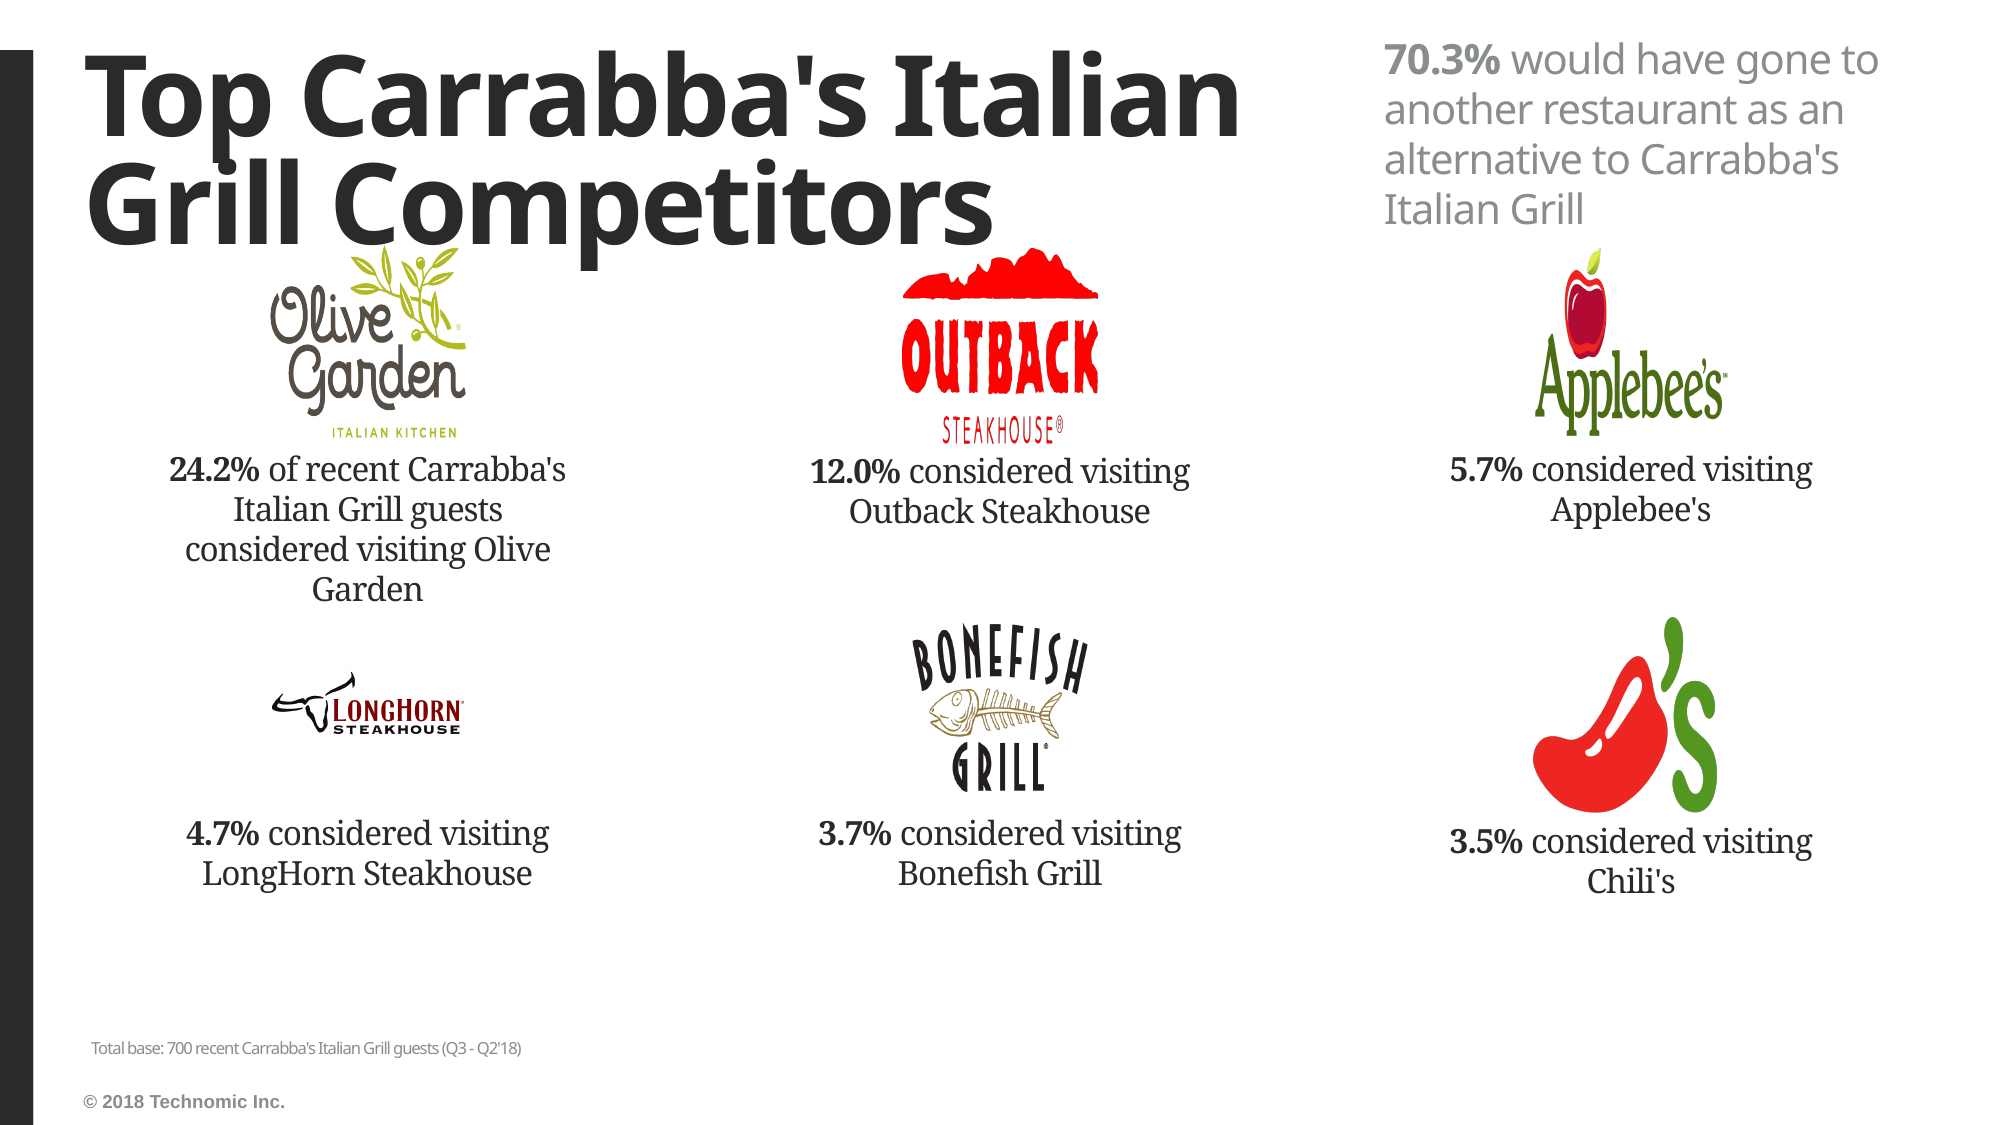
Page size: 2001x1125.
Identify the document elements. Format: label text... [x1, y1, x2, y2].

list 70.3% would have gone to another restaurant as an alternative to Carrabba's Italian Grill [1384, 32, 1950, 249]
list 4.7% considered visiting LongHorn Steakhouse [161, 812, 574, 963]
list 3.5% considered visiting Chili's [1425, 820, 1838, 971]
picture [1533, 244, 1729, 440]
list Total base: 700 recent Carrabba's Italian Grill guests (Q3 - Q2'18) [91, 1037, 1867, 1088]
picture [269, 243, 466, 440]
picture [269, 607, 466, 803]
list 12.0% considered visiting Outback Steakhouse [793, 450, 1207, 601]
title Top Carrabba's Italian Grill Competitors [83, 50, 1350, 195]
list 24.2% of recent Carrabba's Italian Grill guests considered visiting Olive Garden [161, 447, 574, 598]
list 3.7% considered visiting Bonefish Grill [793, 812, 1207, 963]
picture [902, 248, 1098, 444]
list 5.7% considered visiting Applebee's [1425, 447, 1838, 598]
picture [902, 609, 1098, 805]
picture [1533, 617, 1729, 813]
